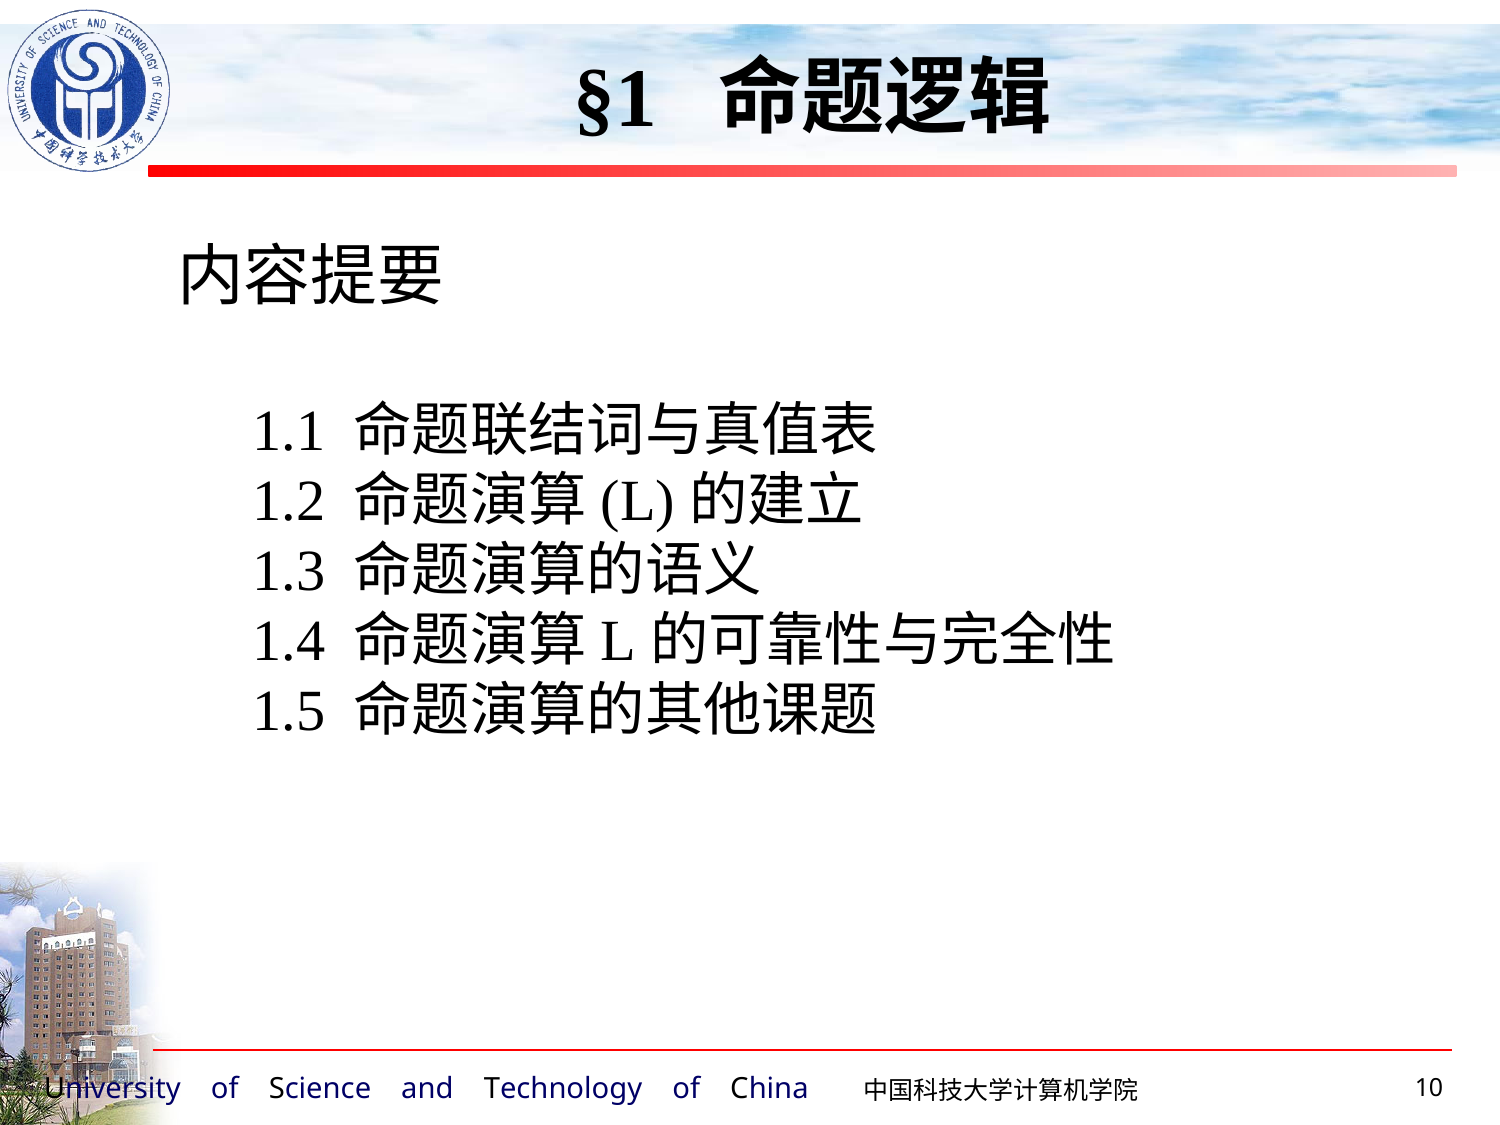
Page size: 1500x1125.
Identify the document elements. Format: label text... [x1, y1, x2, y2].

picture [0, 862, 181, 1125]
text_box 内容提要 1.1 命题联结词与真值表 1.2 命题演算(L)的建立 1.3 命题演算的语义 1.4 命题演算L的可靠性与完全性 1.5 命题演算的其他课题 [162, 225, 1413, 750]
picture [0, 0, 1500, 184]
text_box §1 命题逻辑 [187, 37, 1438, 149]
